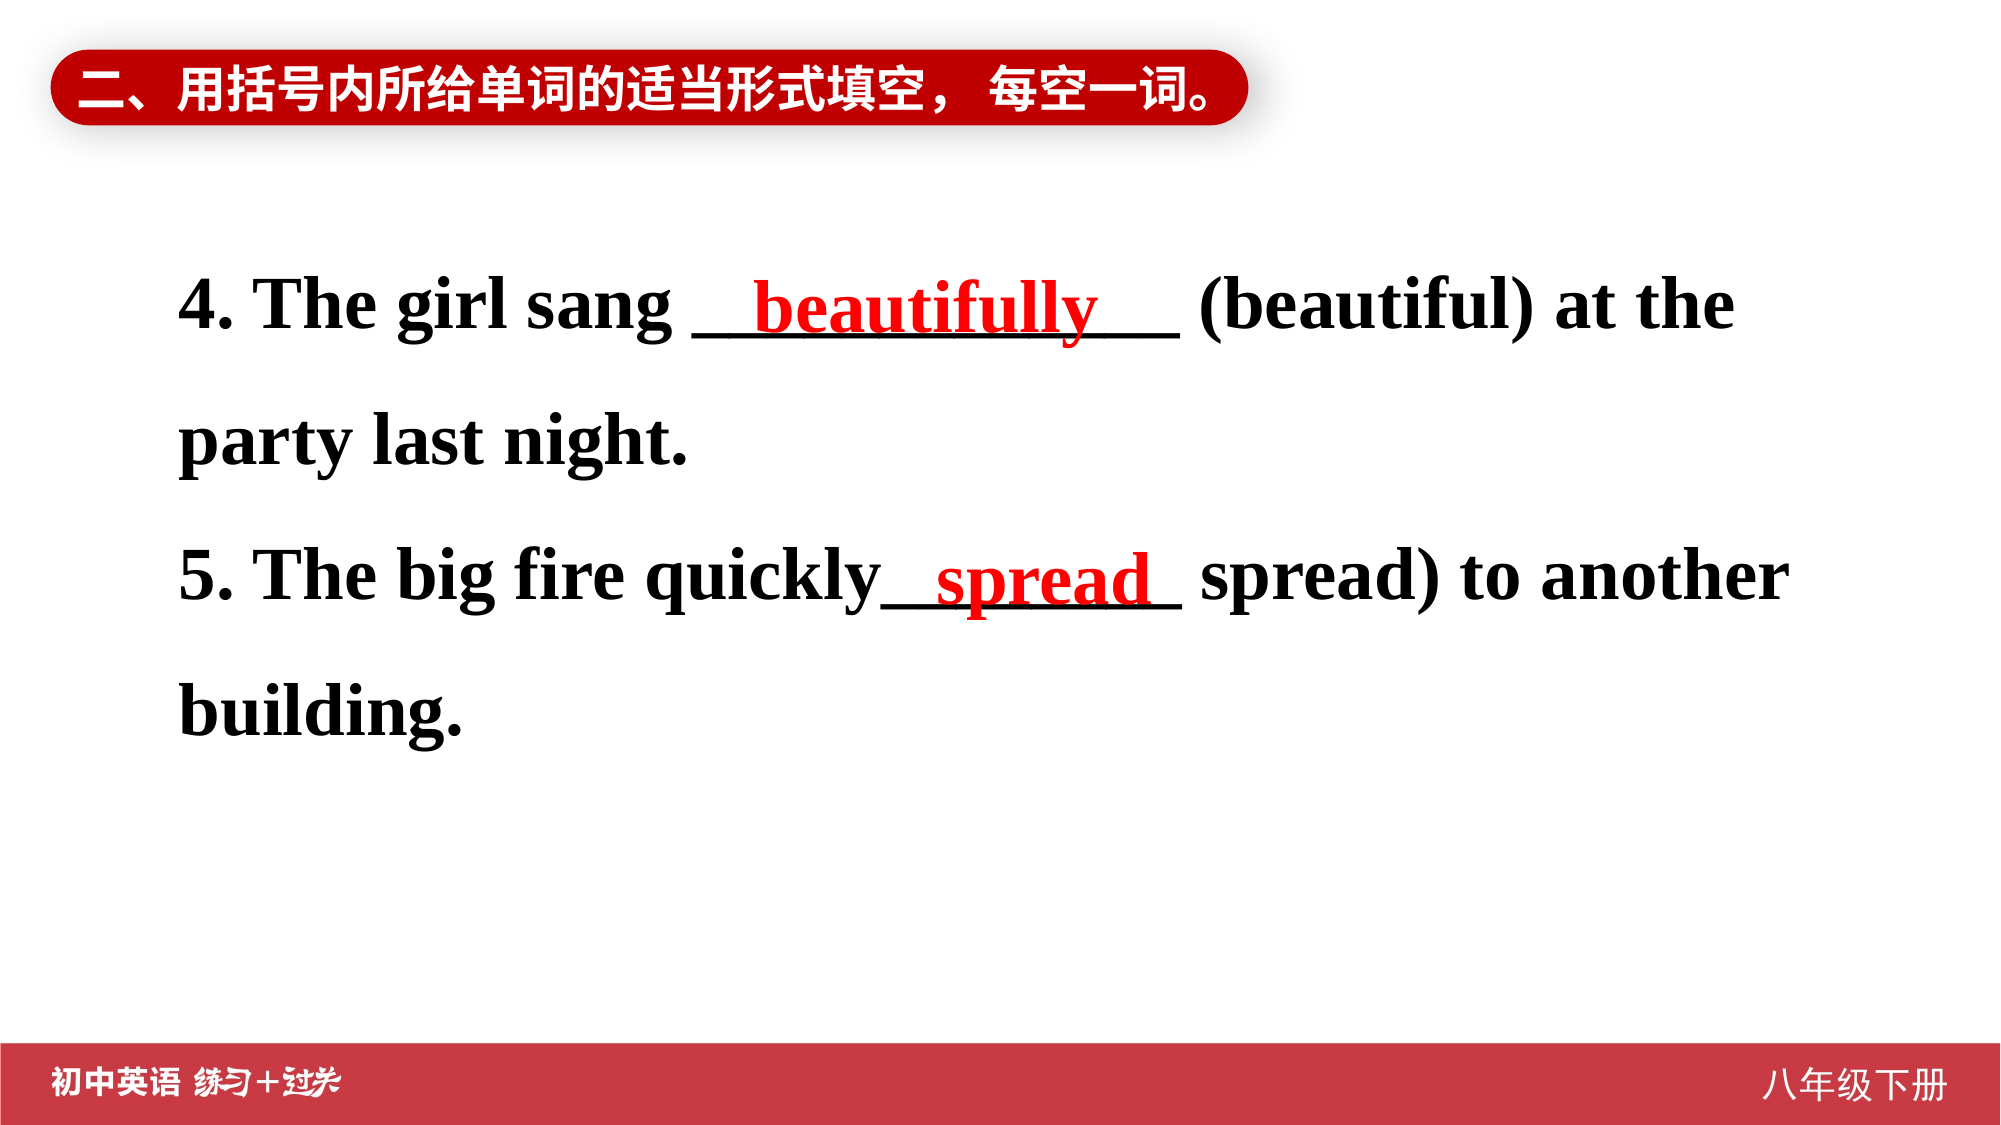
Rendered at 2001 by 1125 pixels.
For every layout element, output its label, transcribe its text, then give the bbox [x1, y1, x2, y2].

text_box beautifully [738, 225, 1143, 356]
text_box 二、用括号内所给单词的适当形式填空， 每空一词。 [61, 49, 1249, 125]
text_box 4. The girl sang _____________ (beautiful) at the party last night. 5. The big fire quickly________ spread) to another building. [163, 201, 1820, 758]
text_box [49, 59, 61, 115]
picture [0, 0, 2001, 1125]
text_box spread [922, 497, 1179, 627]
